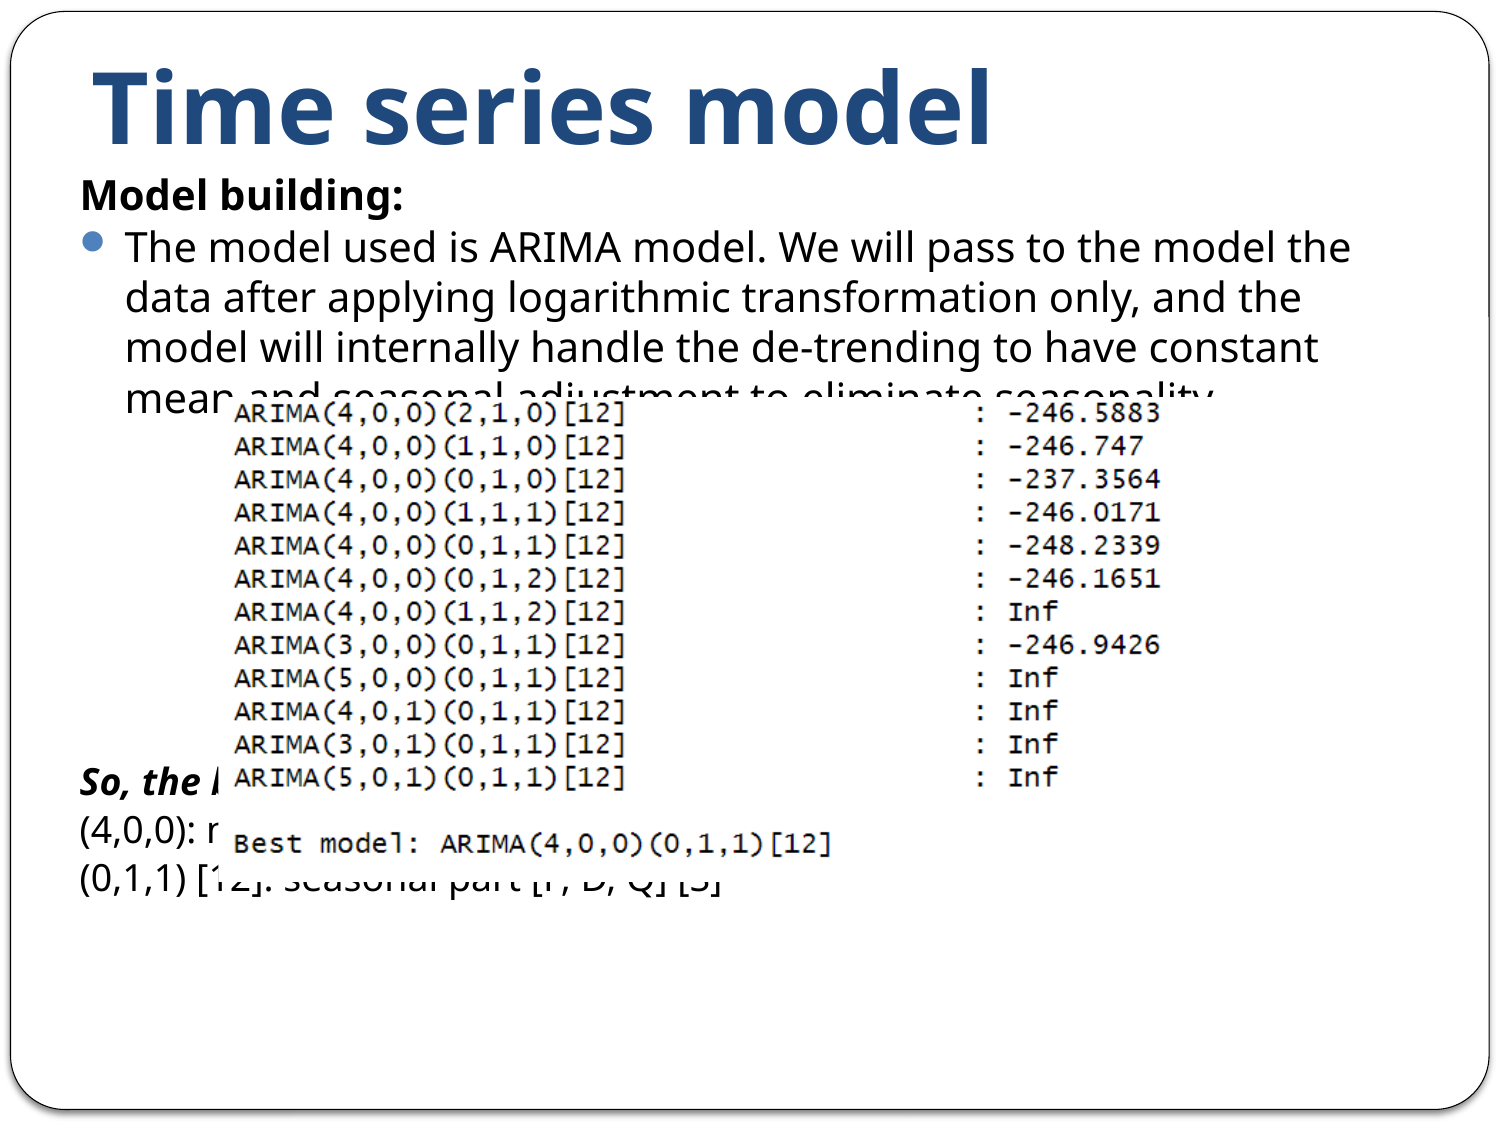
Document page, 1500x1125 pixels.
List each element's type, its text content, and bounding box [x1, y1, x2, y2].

picture [218, 396, 1318, 882]
title Time series model [76, 7, 1420, 180]
list Model building: The model used is ARIMA model. We will pass to the model the data after applying logarithmic transformation only, and the model will internally handle the de-trending to have constant mean and seasonal adjustment to eliminate seasonality. So, the best candidate is: (4,0,0): non-seasonal part (p, d, q) (0,1,1) [12]: seasonal part [P, D, Q] [S] [64, 160, 1408, 953]
